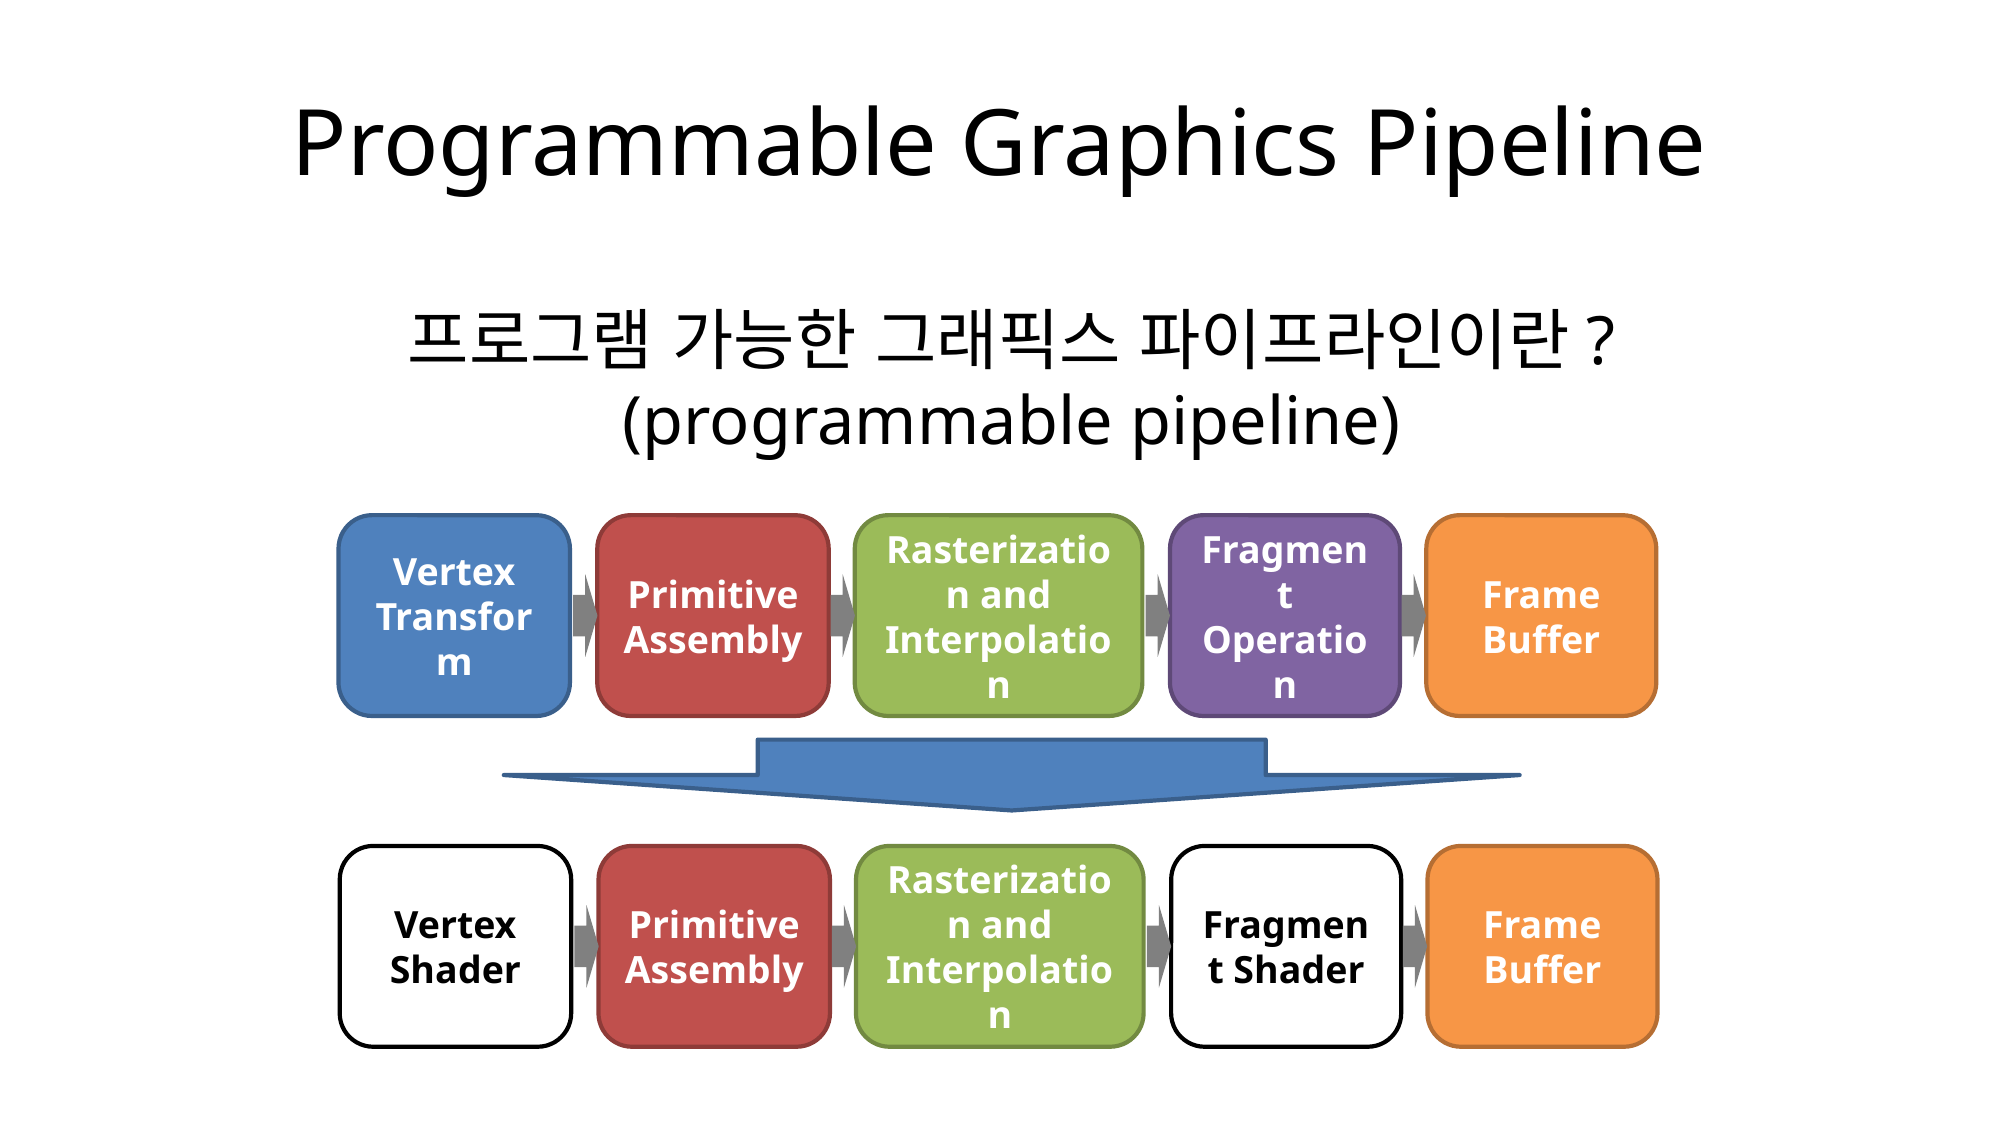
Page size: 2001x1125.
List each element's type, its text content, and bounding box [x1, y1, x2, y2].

text_box [501, 737, 1522, 813]
title Programmable Graphics Pipeline [99, 45, 1900, 233]
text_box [338, 514, 1657, 717]
text_box 프로그램 가능한 그래픽스 파이프라인이란? (programmable pipeline) [291, 290, 1733, 466]
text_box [339, 845, 1658, 1047]
